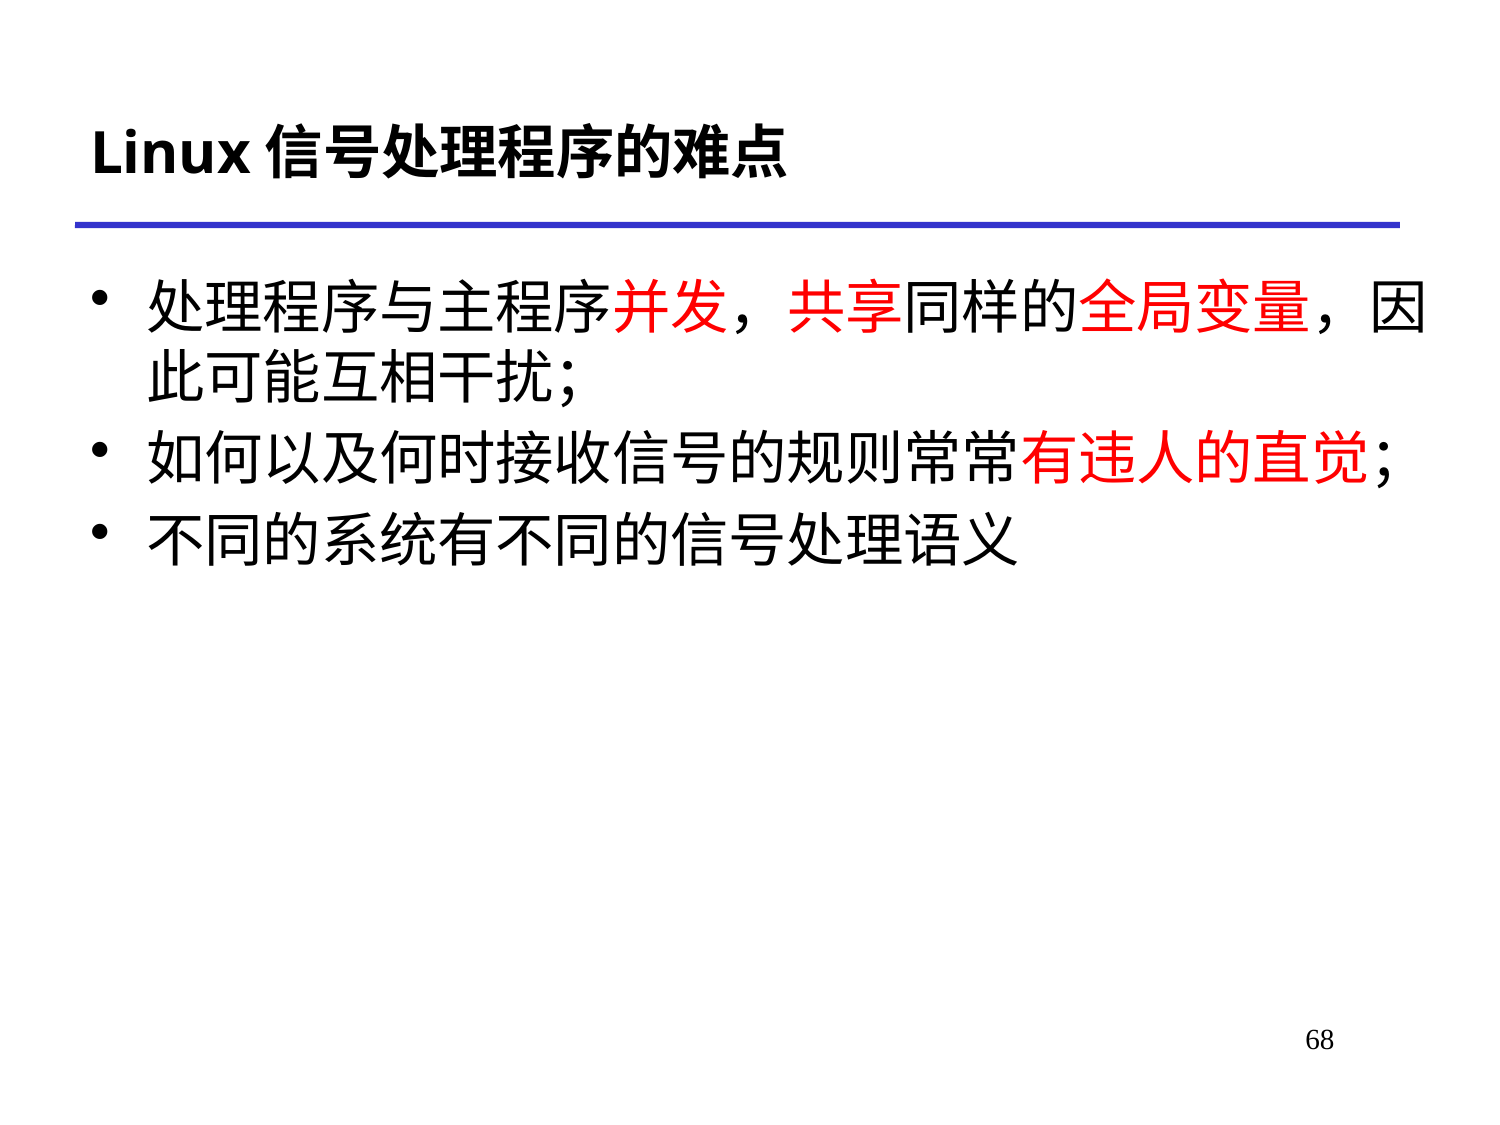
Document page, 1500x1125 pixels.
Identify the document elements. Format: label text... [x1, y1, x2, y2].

title Linux信号处理程序的难点 [75, 75, 1400, 225]
slide_number 68 [1137, 1012, 1351, 1088]
list 处理程序与主程序并发，共享同样的全局变量，因此可能互相干扰； 如何以及何时接收信号的规则常常有违人的直觉； 不同的系统有不同的信号处理语义 [75, 262, 1463, 988]
